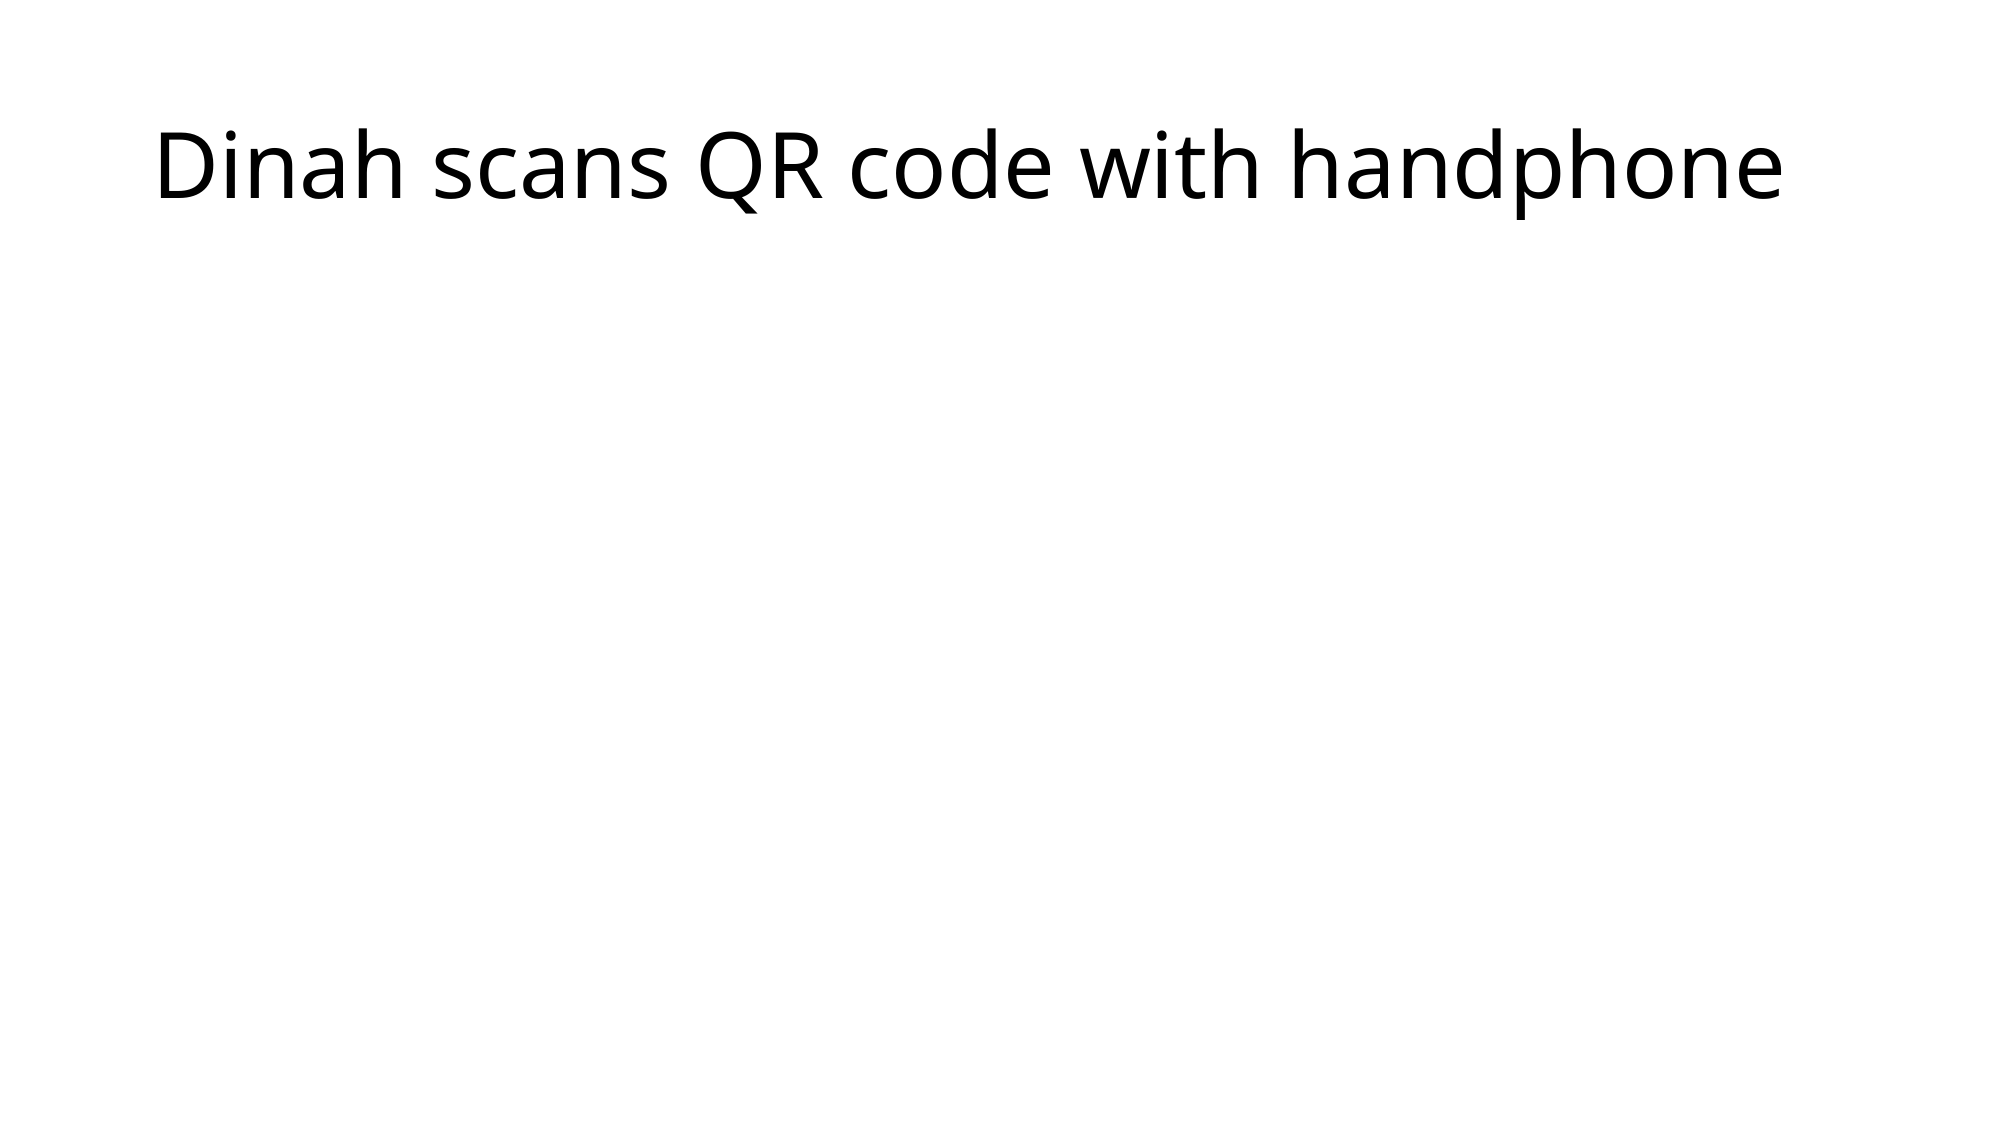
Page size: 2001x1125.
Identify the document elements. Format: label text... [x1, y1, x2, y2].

title Dinah scans QR code with handphone [137, 59, 1863, 278]
